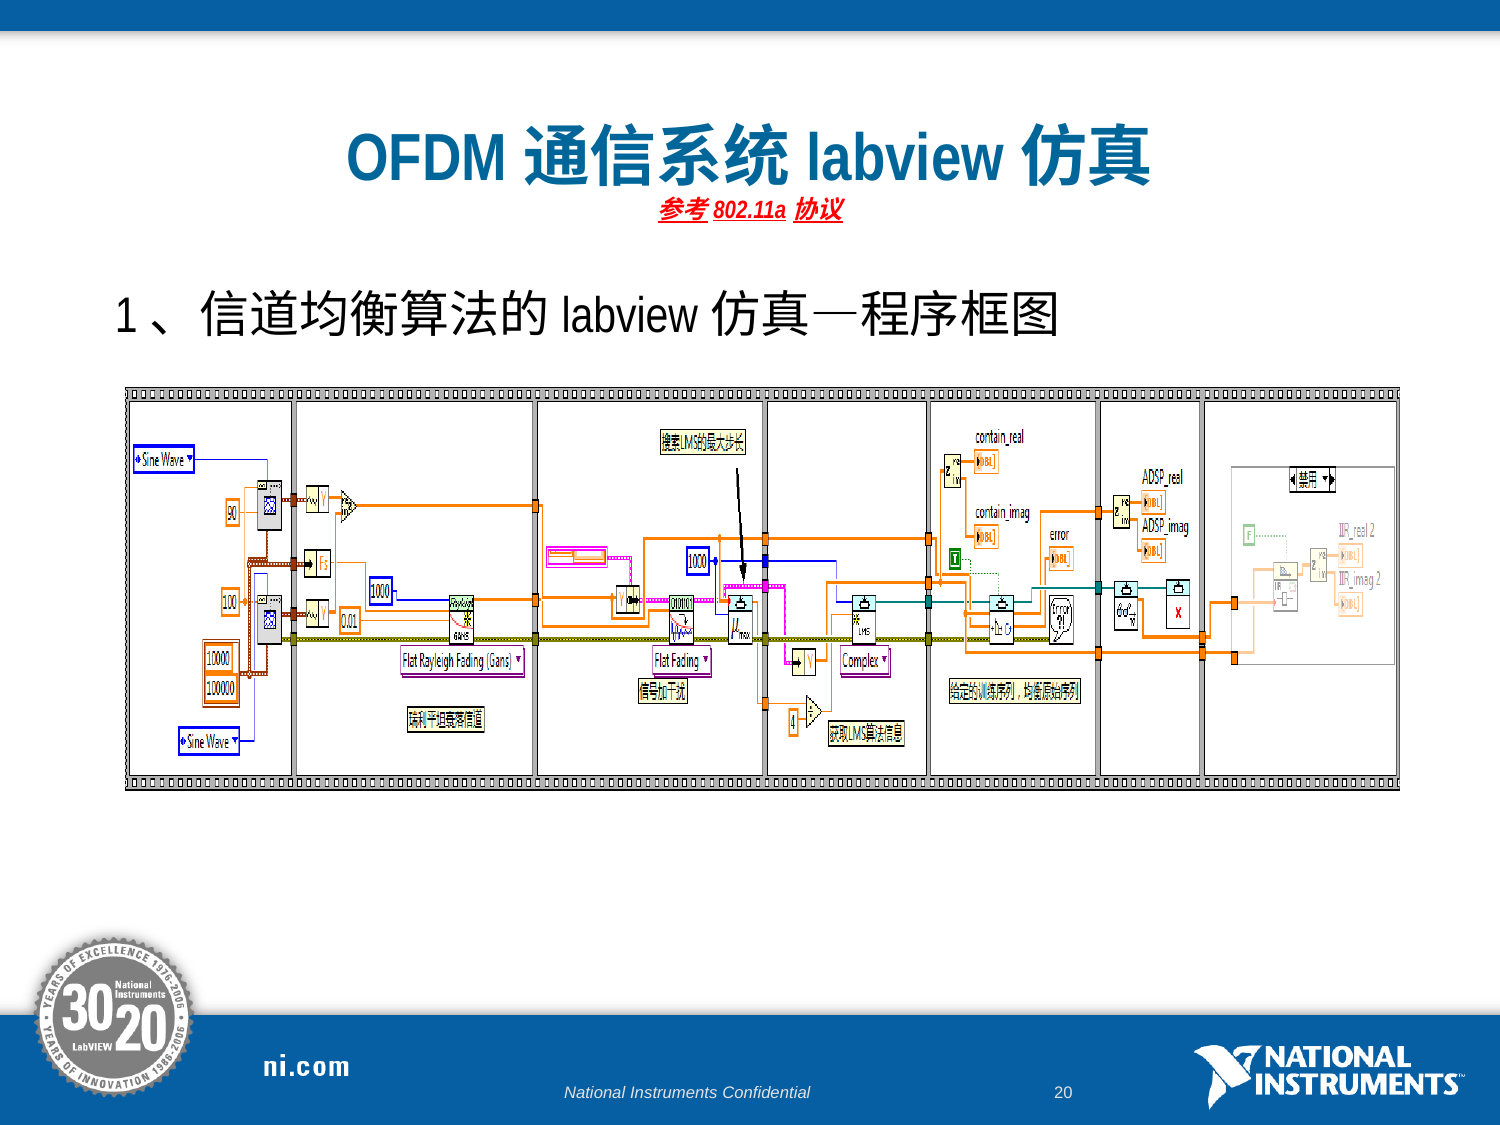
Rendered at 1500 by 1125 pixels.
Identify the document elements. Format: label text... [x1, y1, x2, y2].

list 1、信道均衡算法的labview仿真—程序框图 [99, 274, 1413, 888]
picture [0, 0, 1500, 1125]
title OFDM通信系统labview仿真 参考802.11a协议 [112, 99, 1388, 238]
